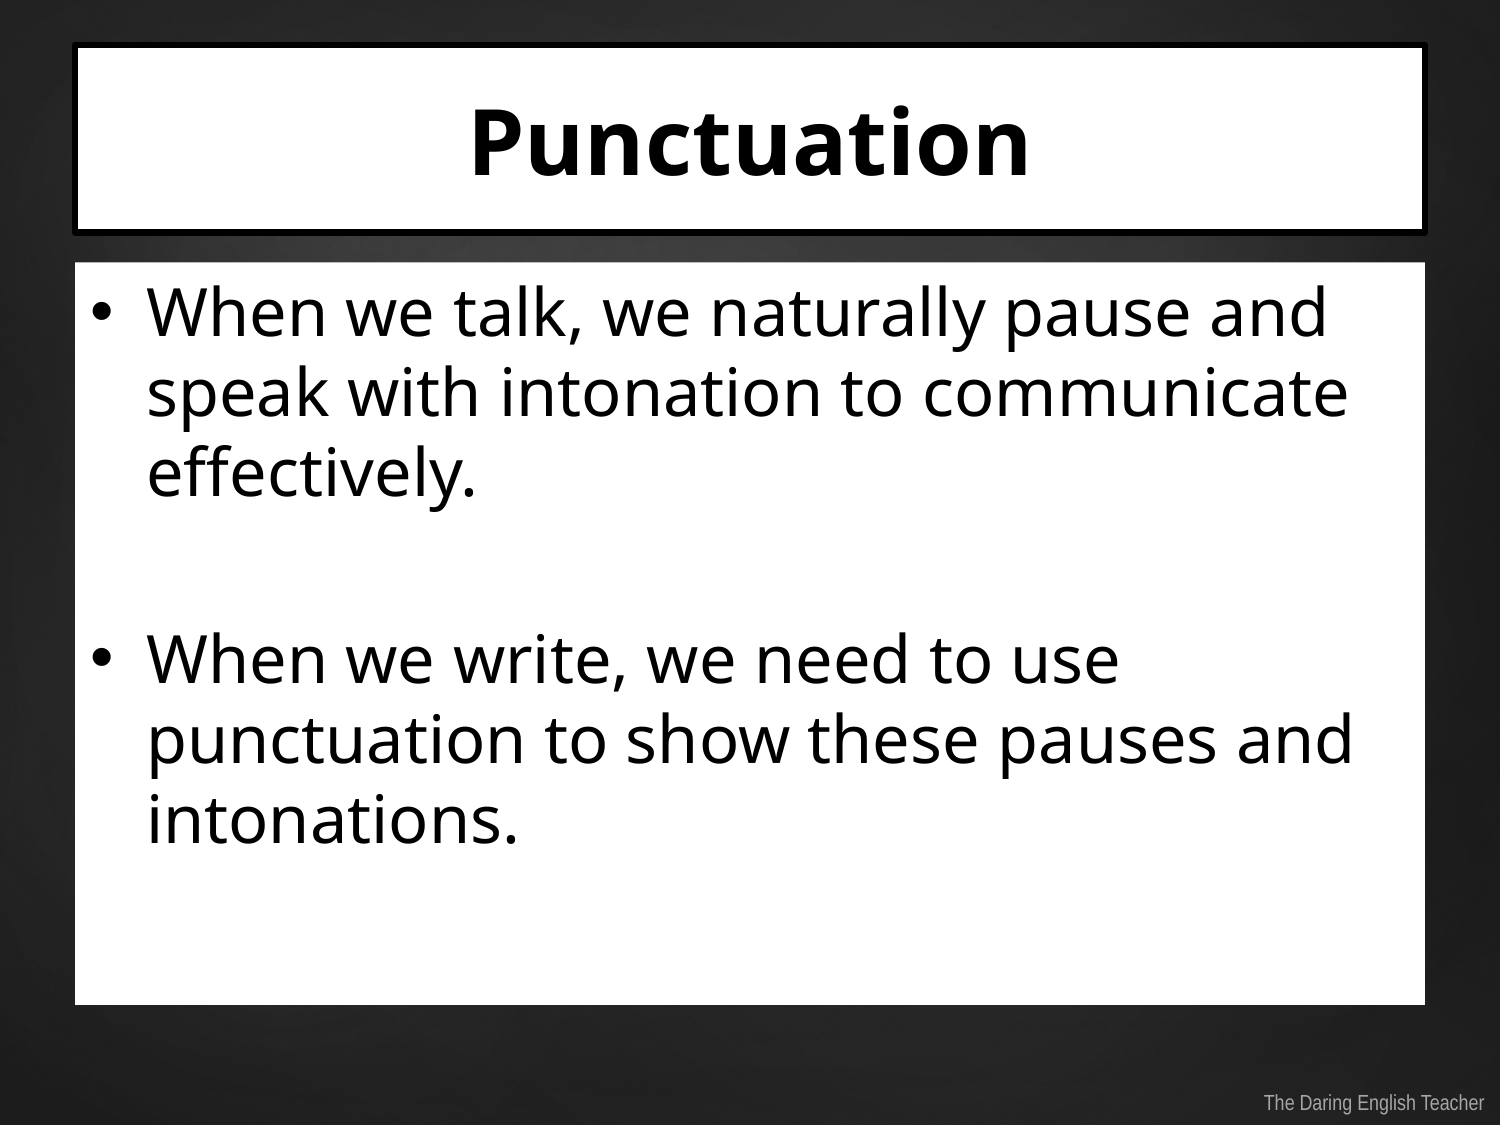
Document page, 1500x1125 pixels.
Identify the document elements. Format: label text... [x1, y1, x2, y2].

title Punctuation [75, 45, 1425, 233]
picture [0, 0, 1500, 1125]
list When we talk, we naturally pause and speak with intonation to communicate effectively. When we write, we need to use punctuation to show these pauses and intonations. [75, 262, 1425, 1005]
